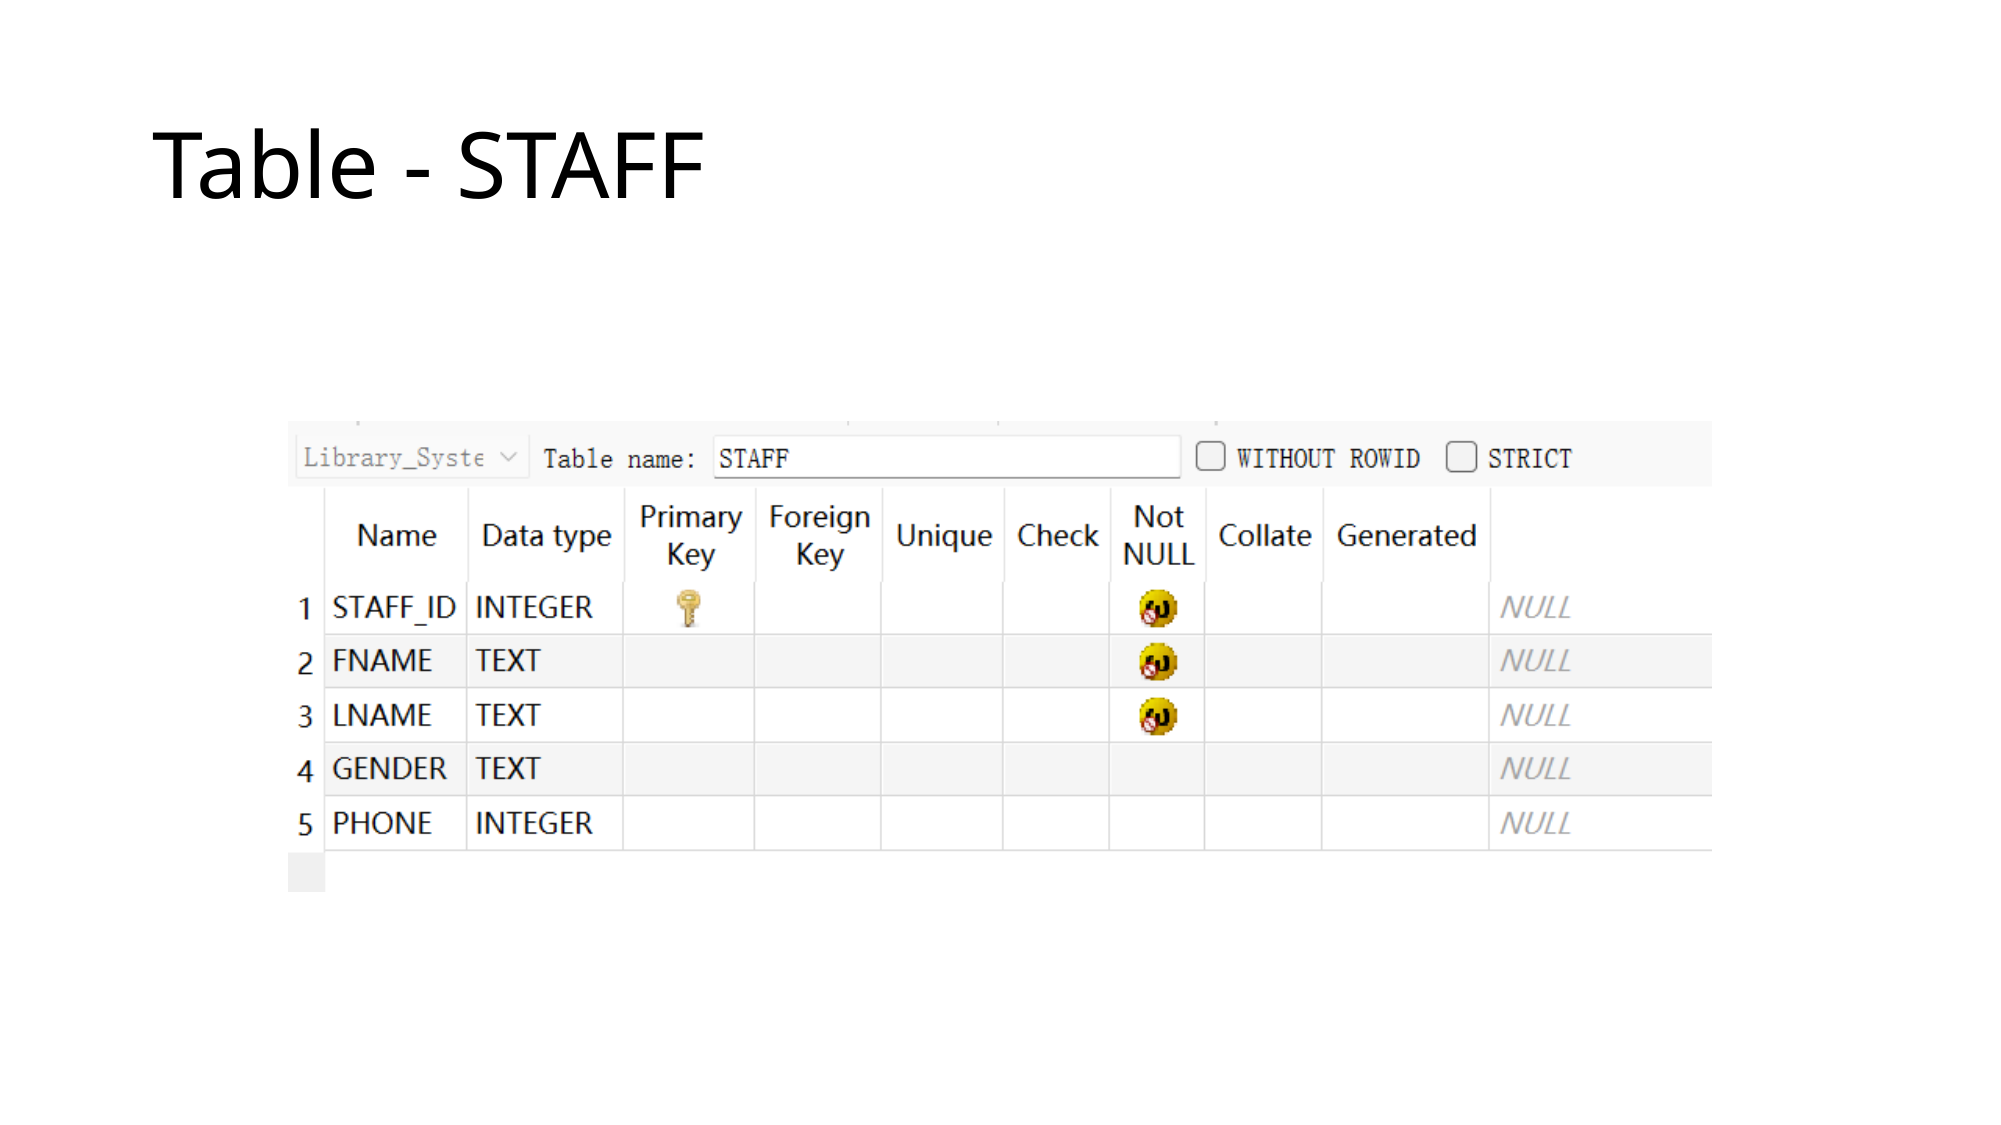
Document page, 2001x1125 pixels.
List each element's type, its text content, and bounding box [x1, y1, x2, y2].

title Table - STAFF [137, 59, 1863, 278]
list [287, 420, 1713, 892]
